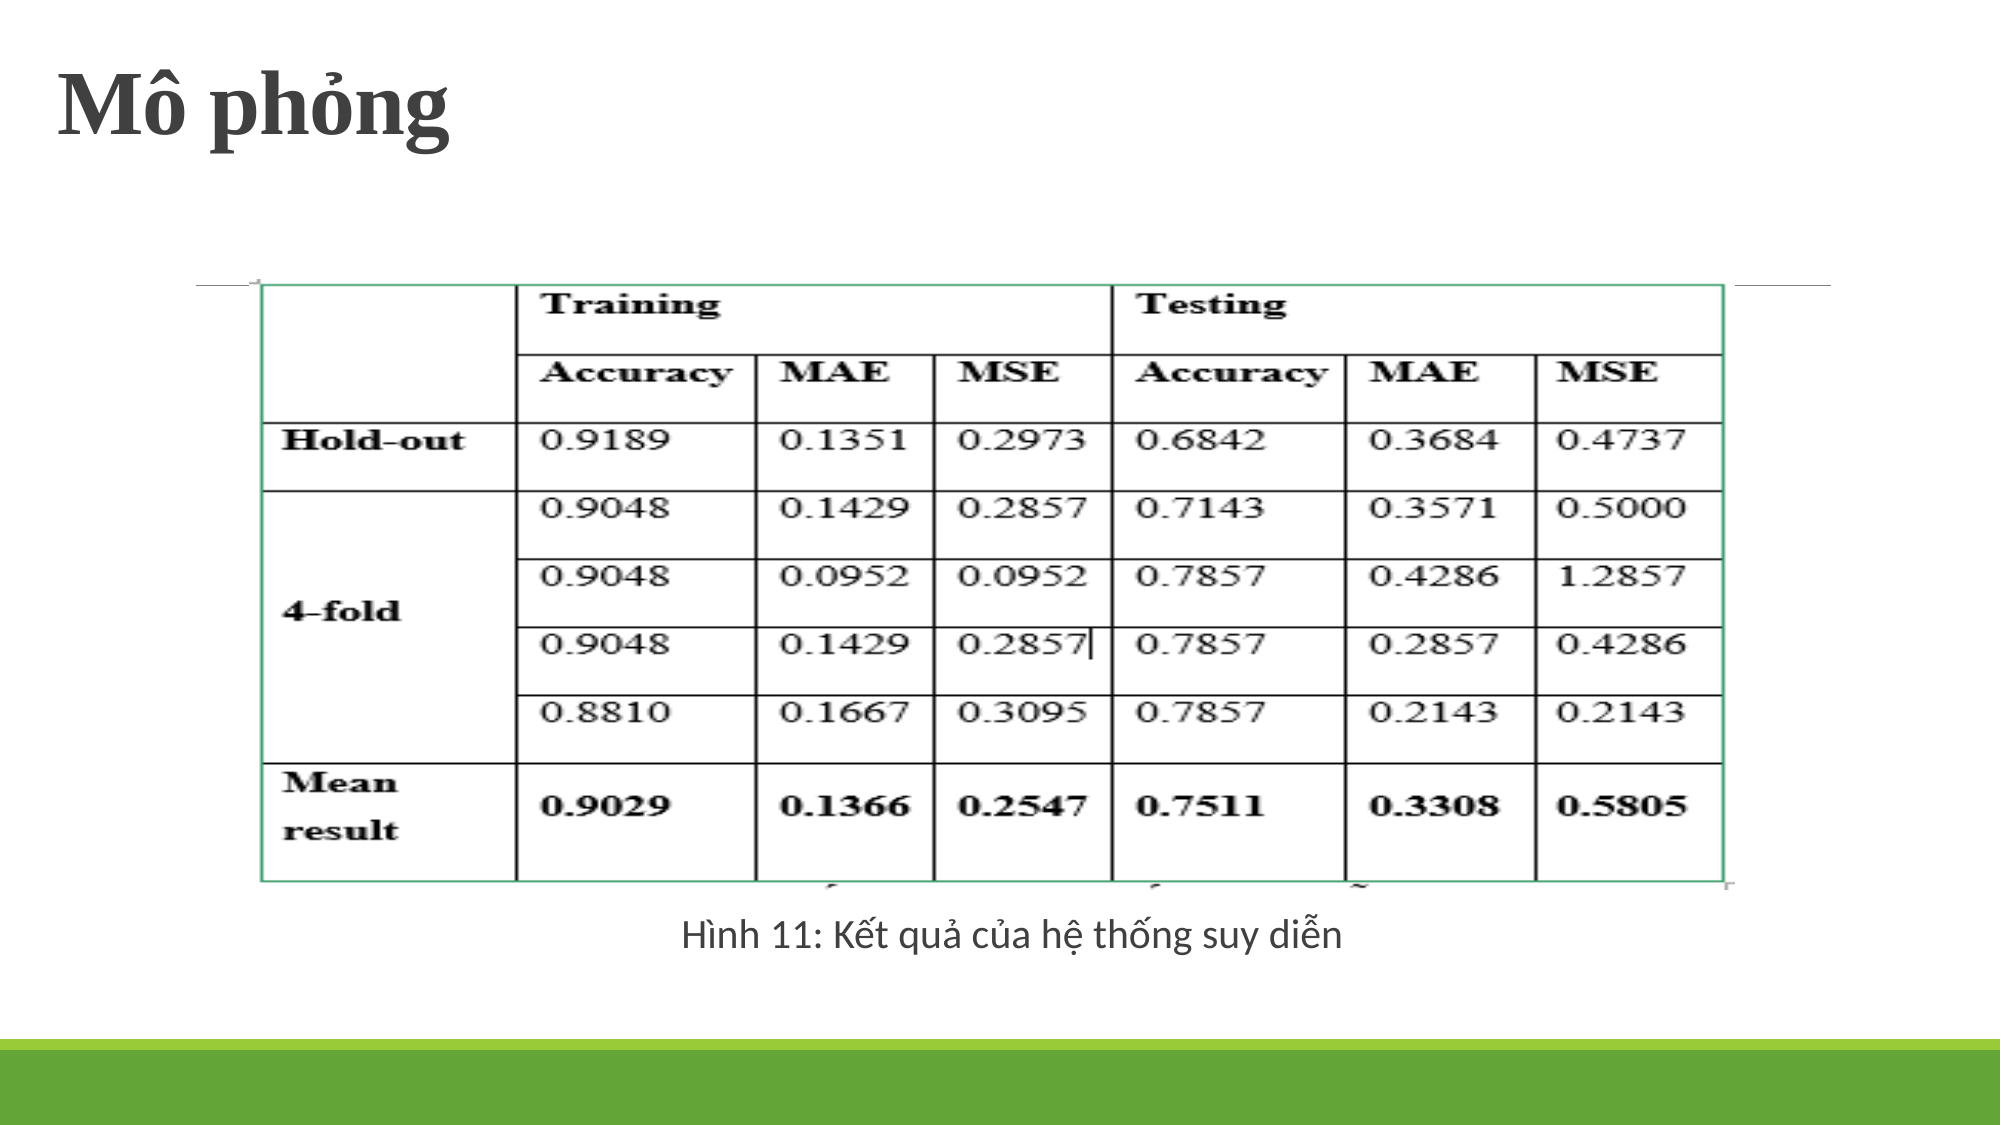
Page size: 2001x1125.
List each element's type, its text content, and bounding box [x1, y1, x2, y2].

picture [248, 279, 1735, 890]
list Hình 11: Kết quả của hệ thống suy diễn [180, 231, 1830, 1034]
title Mô phỏng [42, 47, 1942, 161]
